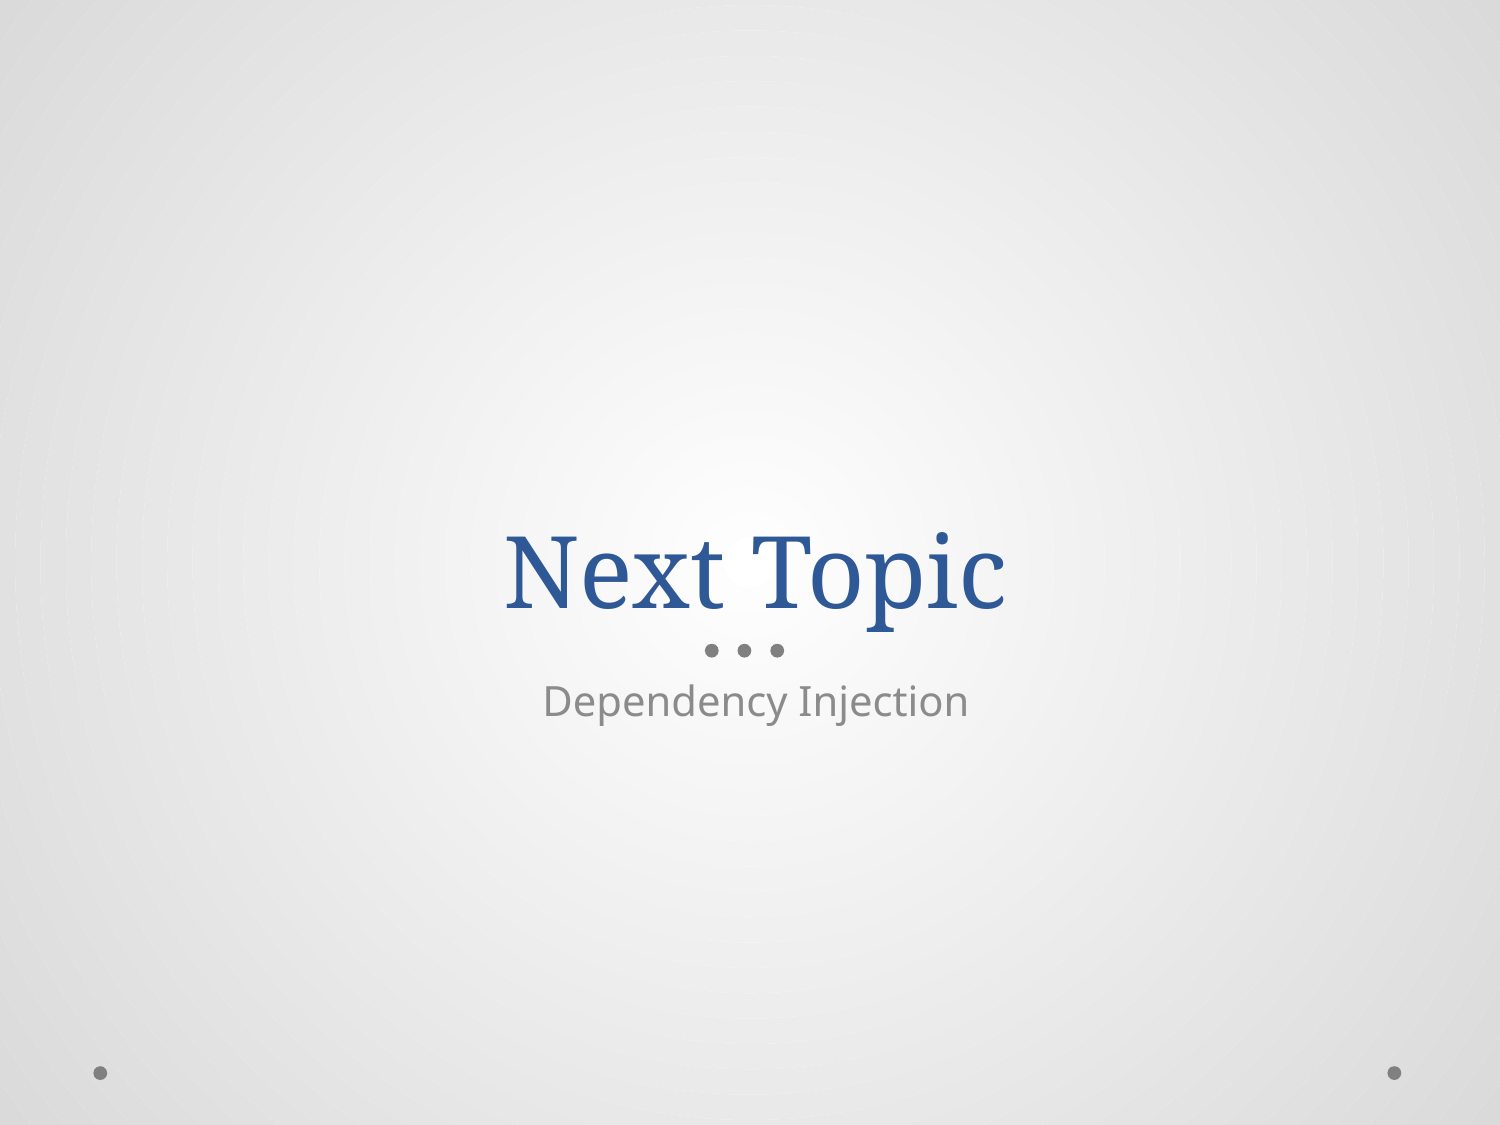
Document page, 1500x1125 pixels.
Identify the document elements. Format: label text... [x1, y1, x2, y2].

title Next Topic [118, 224, 1394, 636]
list Dependency Injection [118, 667, 1394, 854]
